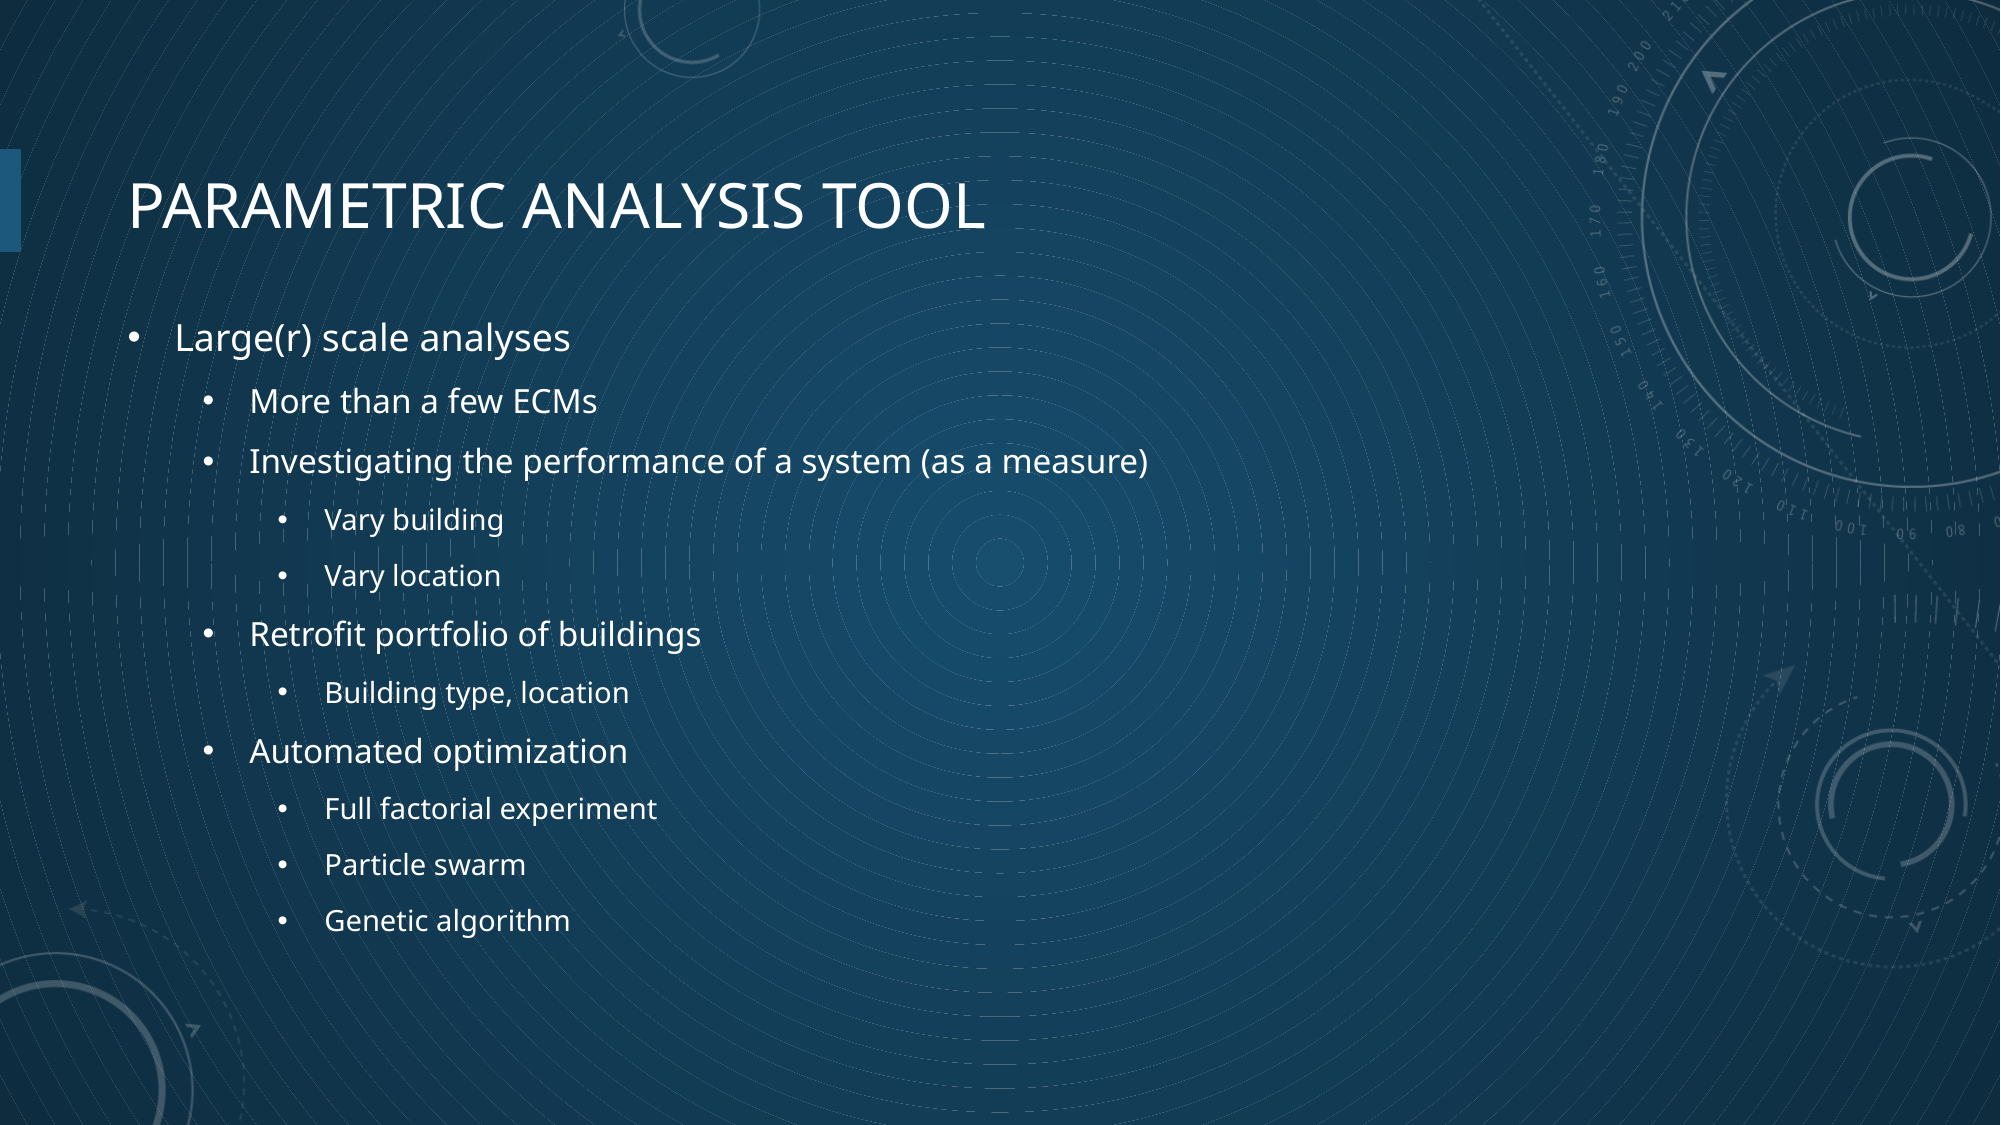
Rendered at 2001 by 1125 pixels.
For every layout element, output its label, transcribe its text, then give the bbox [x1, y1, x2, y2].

list Large(r) scale analyses More than a few ECMs Investigating the performance of a system (as a measure) Vary building Vary location Retrofit portfolio of buildings Building type, location Automated optimization Full factorial experiment Particle swarm Genetic algorithm [112, 306, 1891, 1009]
title Parametric Analysis Tool [112, 99, 1891, 306]
picture [0, 0, 2000, 1125]
